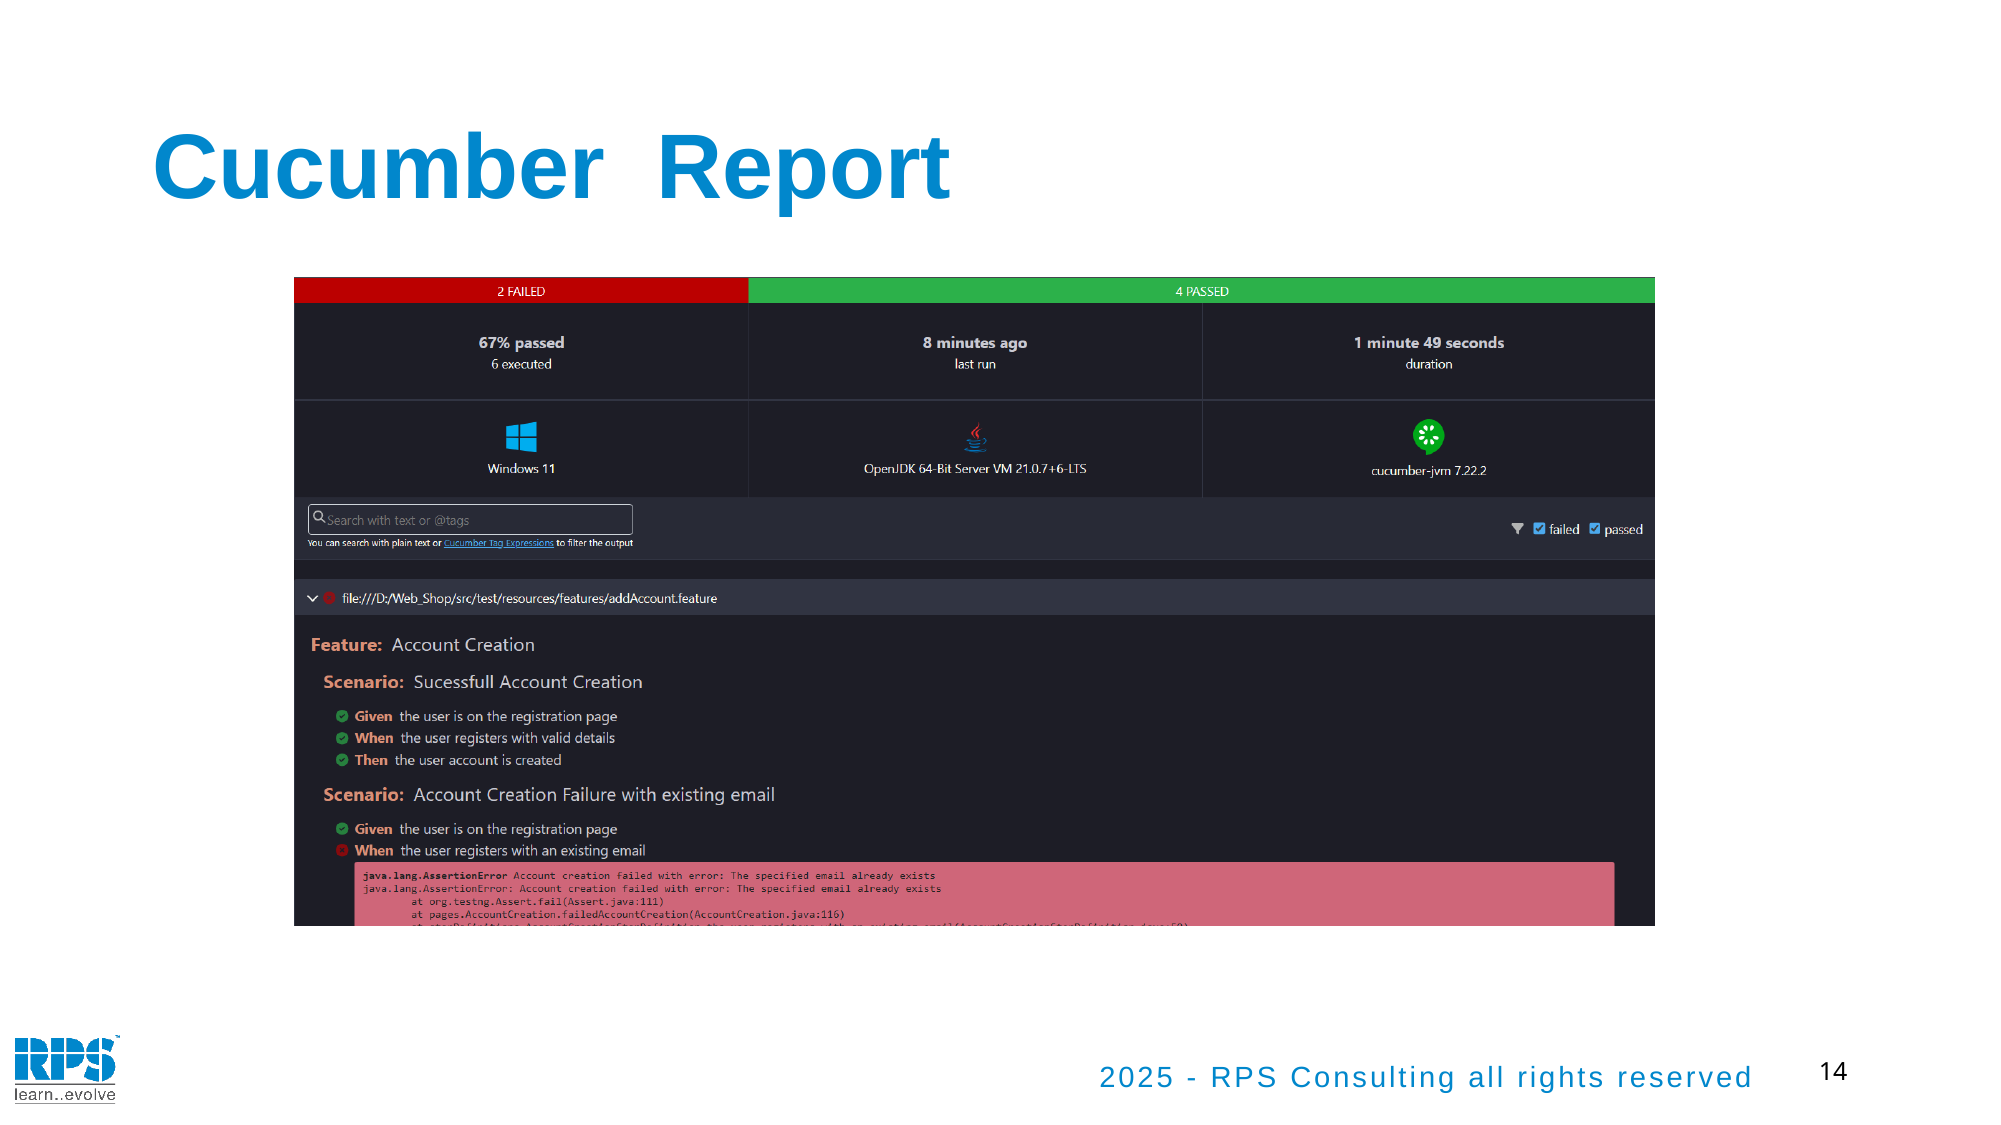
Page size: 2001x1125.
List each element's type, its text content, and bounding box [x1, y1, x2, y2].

slide_number 14 [1412, 1042, 1863, 1103]
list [14, 1034, 120, 1104]
title Cucumber Report [137, 59, 1863, 278]
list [293, 276, 1656, 926]
text_box 2025 - RPS Consulting all rights reserved [725, 1052, 1412, 1094]
